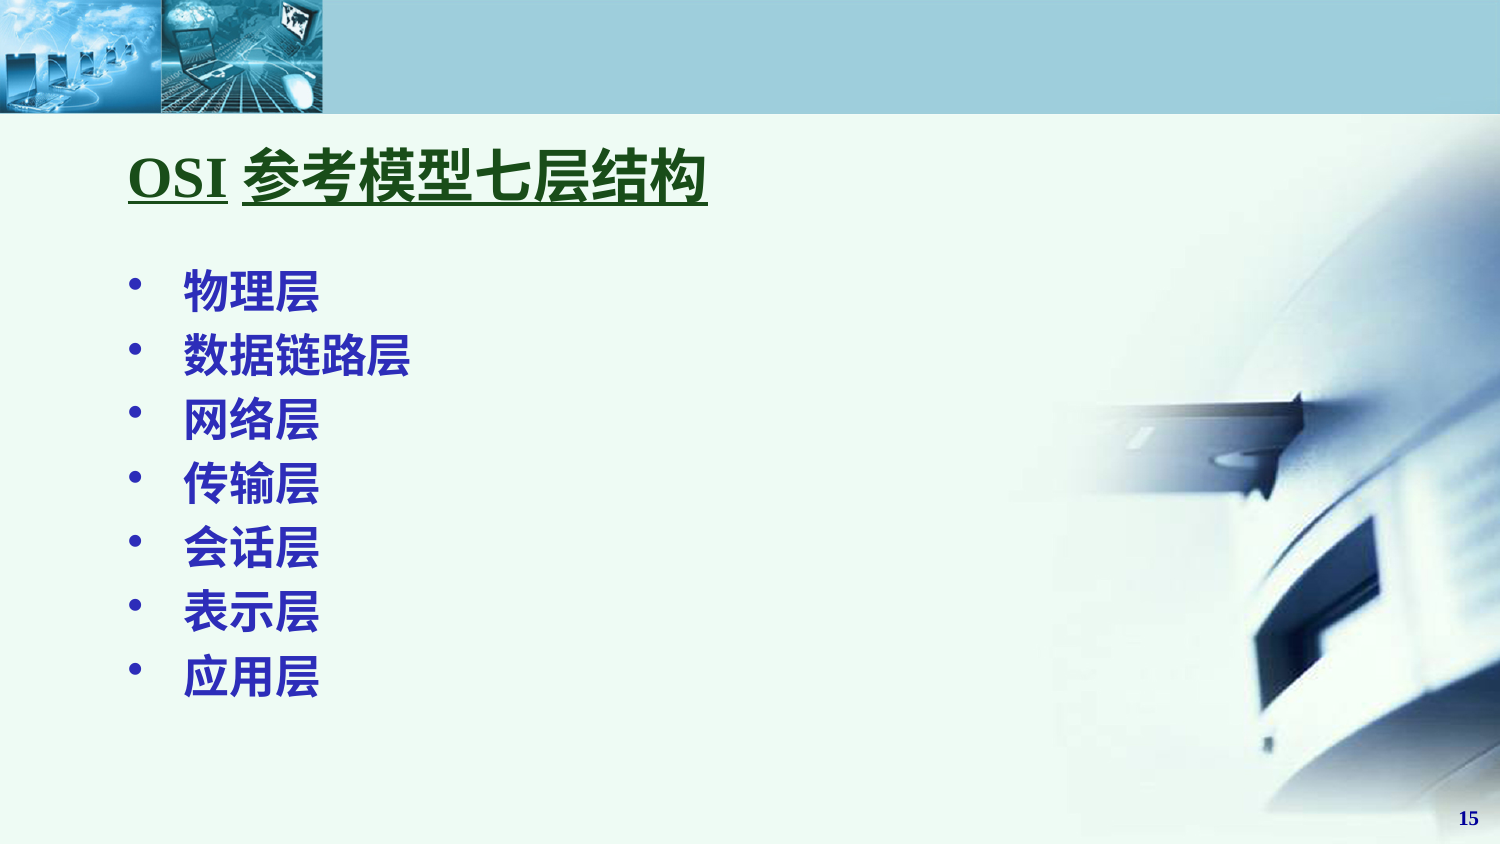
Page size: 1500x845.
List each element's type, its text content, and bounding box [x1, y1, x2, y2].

title OSI参考模型七层结构 [112, 103, 1388, 245]
footer 15 [1019, 796, 1495, 836]
list 物理层 数据链路层 网络层 传输层 会话层 表示层 应用层 [112, 254, 751, 754]
picture [0, 0, 1500, 844]
